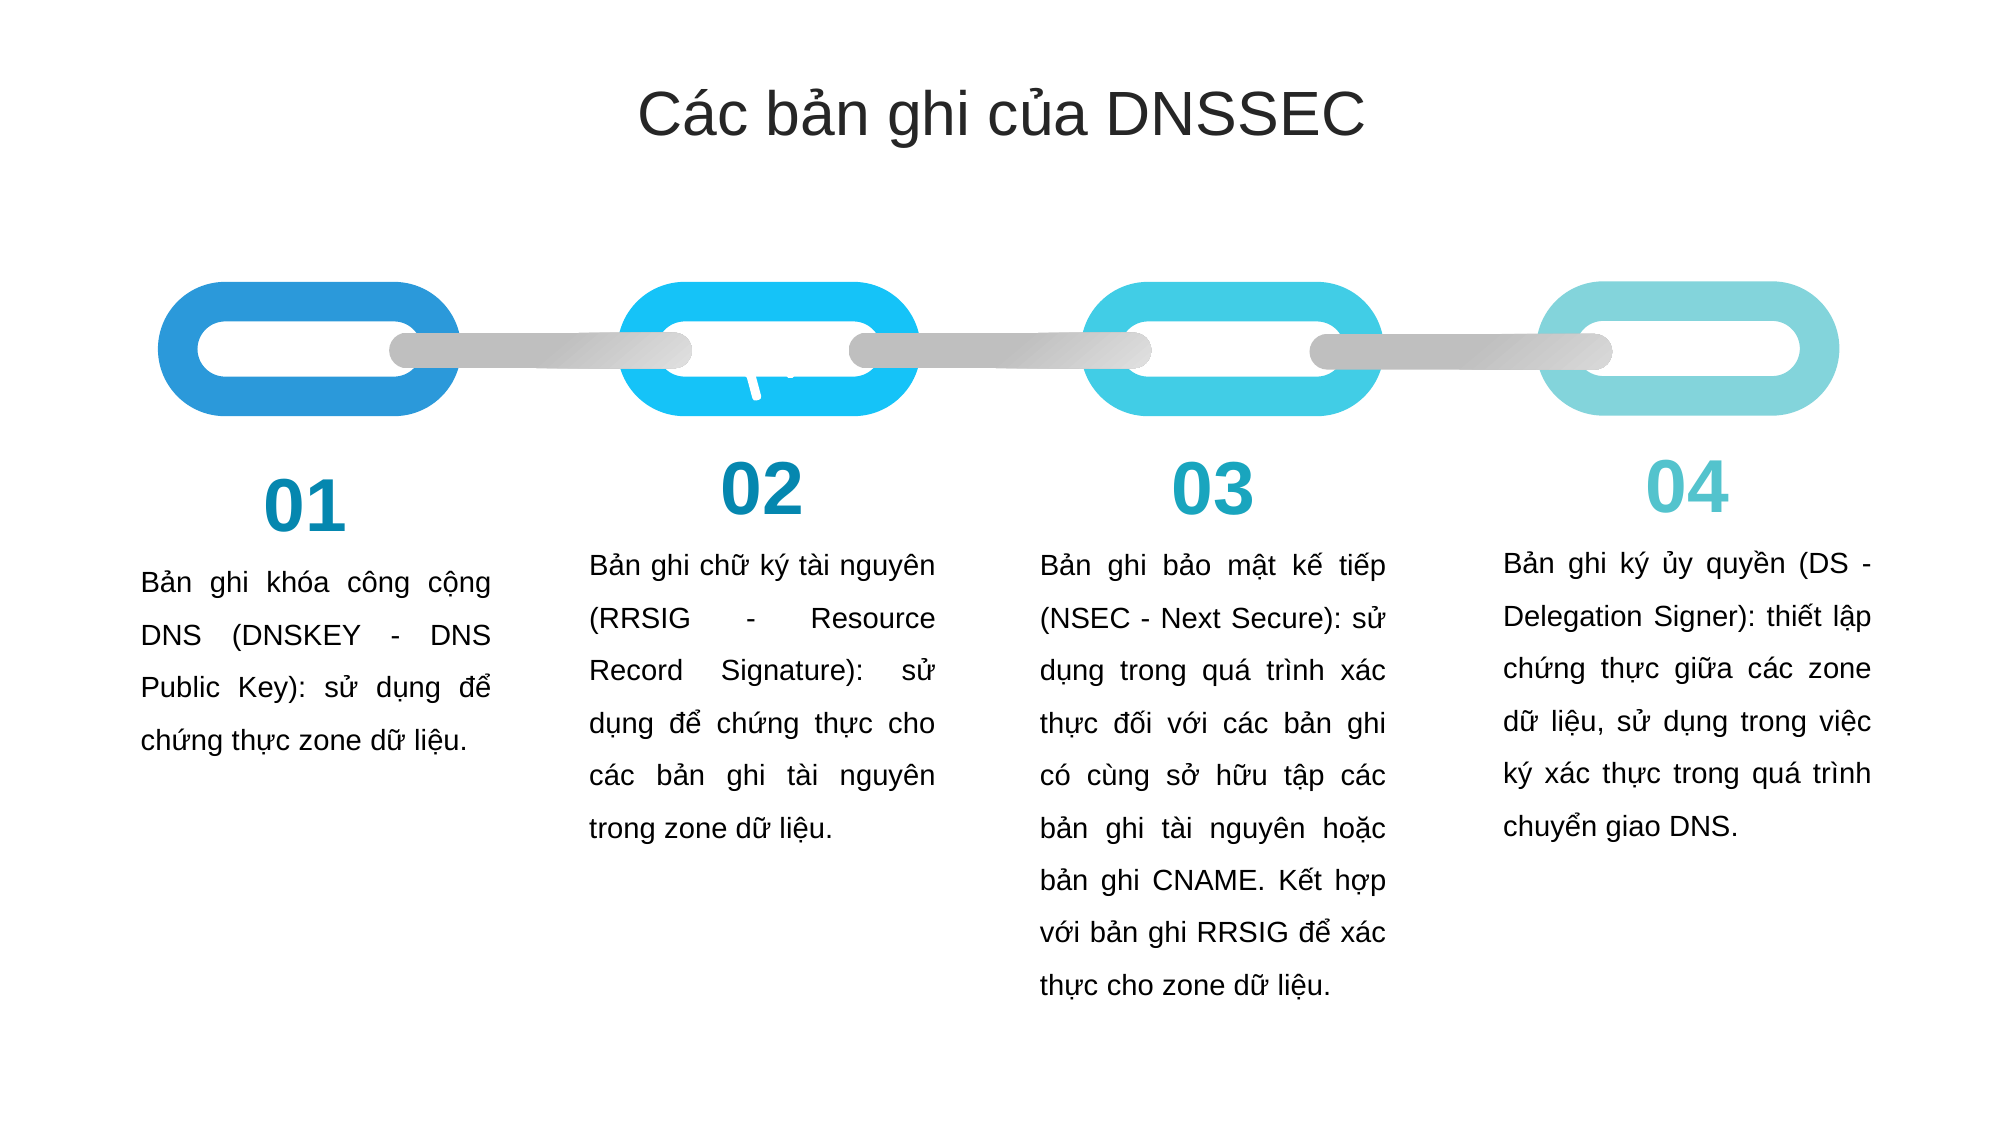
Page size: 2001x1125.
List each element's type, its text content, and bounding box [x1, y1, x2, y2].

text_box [1525, 297, 1820, 396]
text_box [388, 331, 693, 370]
text_box 02 Bản ghi chữ ký tài nguyên (RRSIG - Resource Record Signature): sử dụng để chứng thực cho các bản ghi tài nguyên trong zone dữ liệu. [574, 431, 951, 942]
text_box [847, 331, 1069, 370]
list Các bản ghi của DNSSEC [53, 55, 1952, 175]
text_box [1306, 324, 1613, 372]
text_box 04 Bản ghi ký ủy quyền (DS - Delegation Signer): thiết lập chứng thực giữa các zone dữ liệu, sử dụng trong việc ký xác thực trong quá trình chuyển giao DNS. [1488, 429, 1887, 850]
text_box [176, 300, 439, 398]
text_box 01 Bản ghi khóa công cộng DNS (DNSKEY - DNS Public Key): sử dụng để chứng thực zone dữ liệu. [125, 403, 507, 854]
text_box [737, 336, 805, 402]
text_box 03 Bản ghi bảo mật kế tiếp (NSEC - Next Secure): sử dụng trong quá trình xác thực đối với các bản ghi có cùng sở hữu tập các bản ghi tài nguyên hoặc bản ghi CNAME. Kết hợp với bản ghi RRSIG để xác thực cho zone dữ liệu. [1024, 431, 1402, 1099]
text_box [639, 300, 899, 398]
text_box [1069, 297, 1365, 397]
